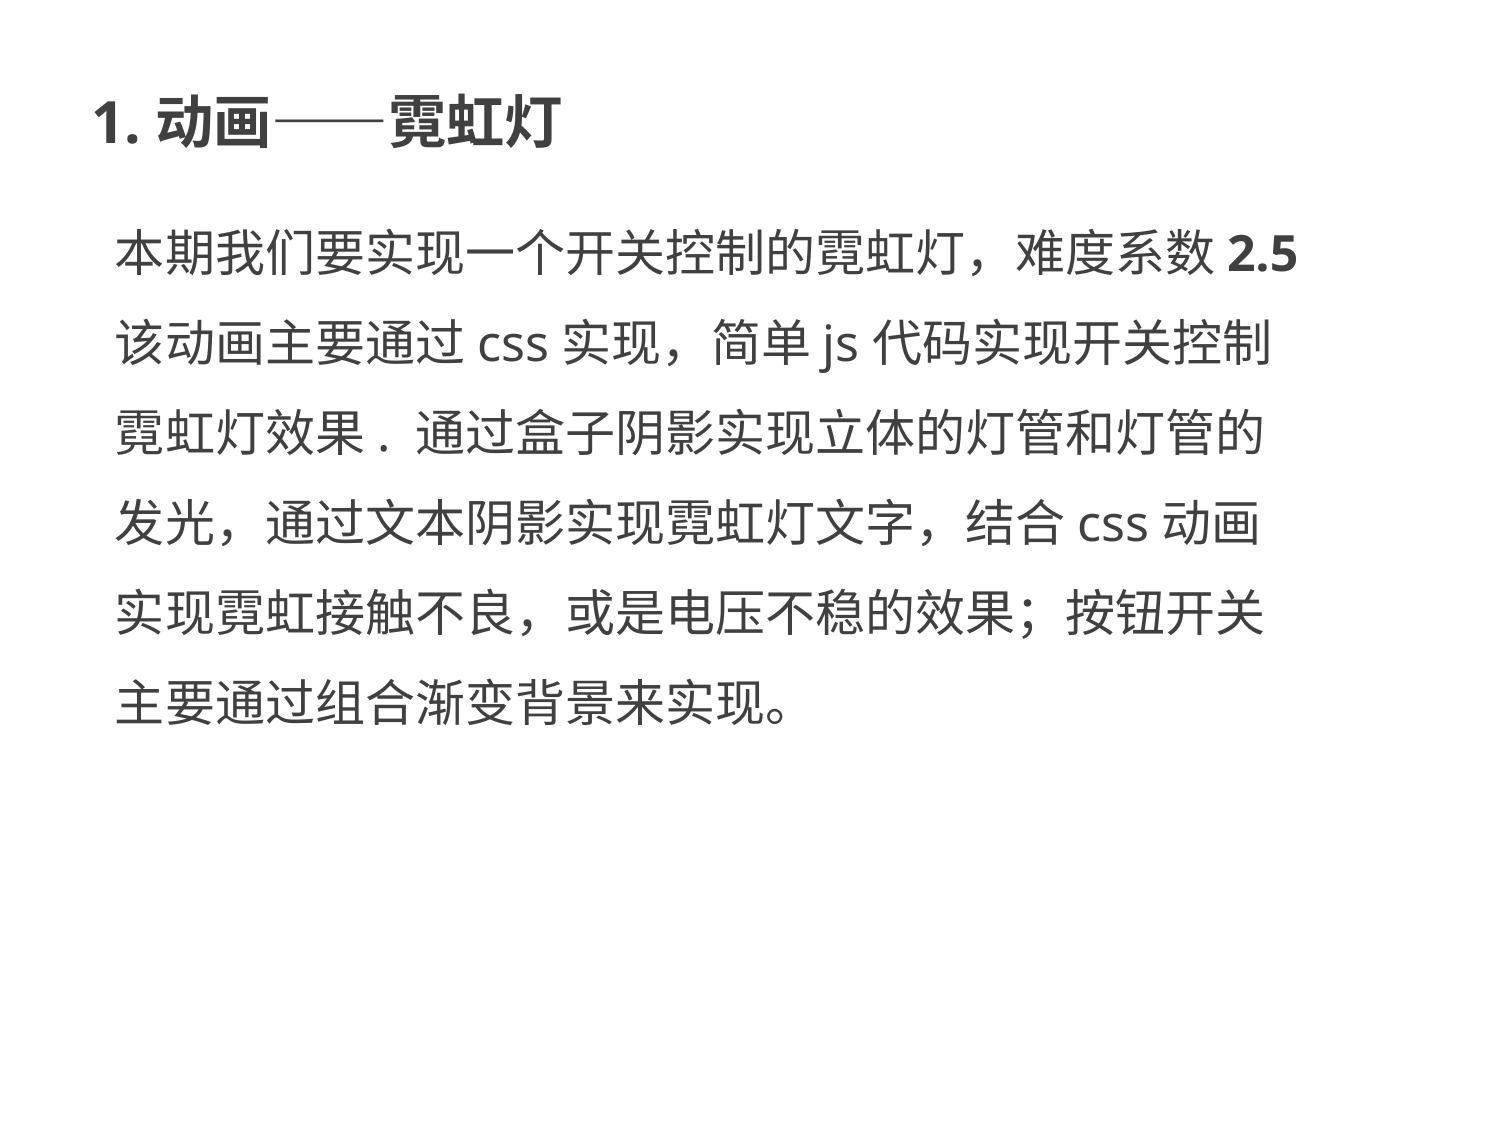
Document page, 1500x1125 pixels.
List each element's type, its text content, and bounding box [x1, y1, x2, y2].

text_box 本期我们要实现一个开关控制的霓虹灯，难度系数2.5 该动画主要通过css实现，简单js代码实现开关控制霓虹灯效果. 通过盒子阴影实现立体的灯管和灯管的发光，通过文本阴影实现霓虹灯文字，结合css动画实现霓虹接触不良，或是电压不稳的效果；按钮开关主要通过组合渐变背景来实现。 [100, 184, 1317, 740]
text_box 1.动画——霓虹灯 [76, 78, 1058, 163]
